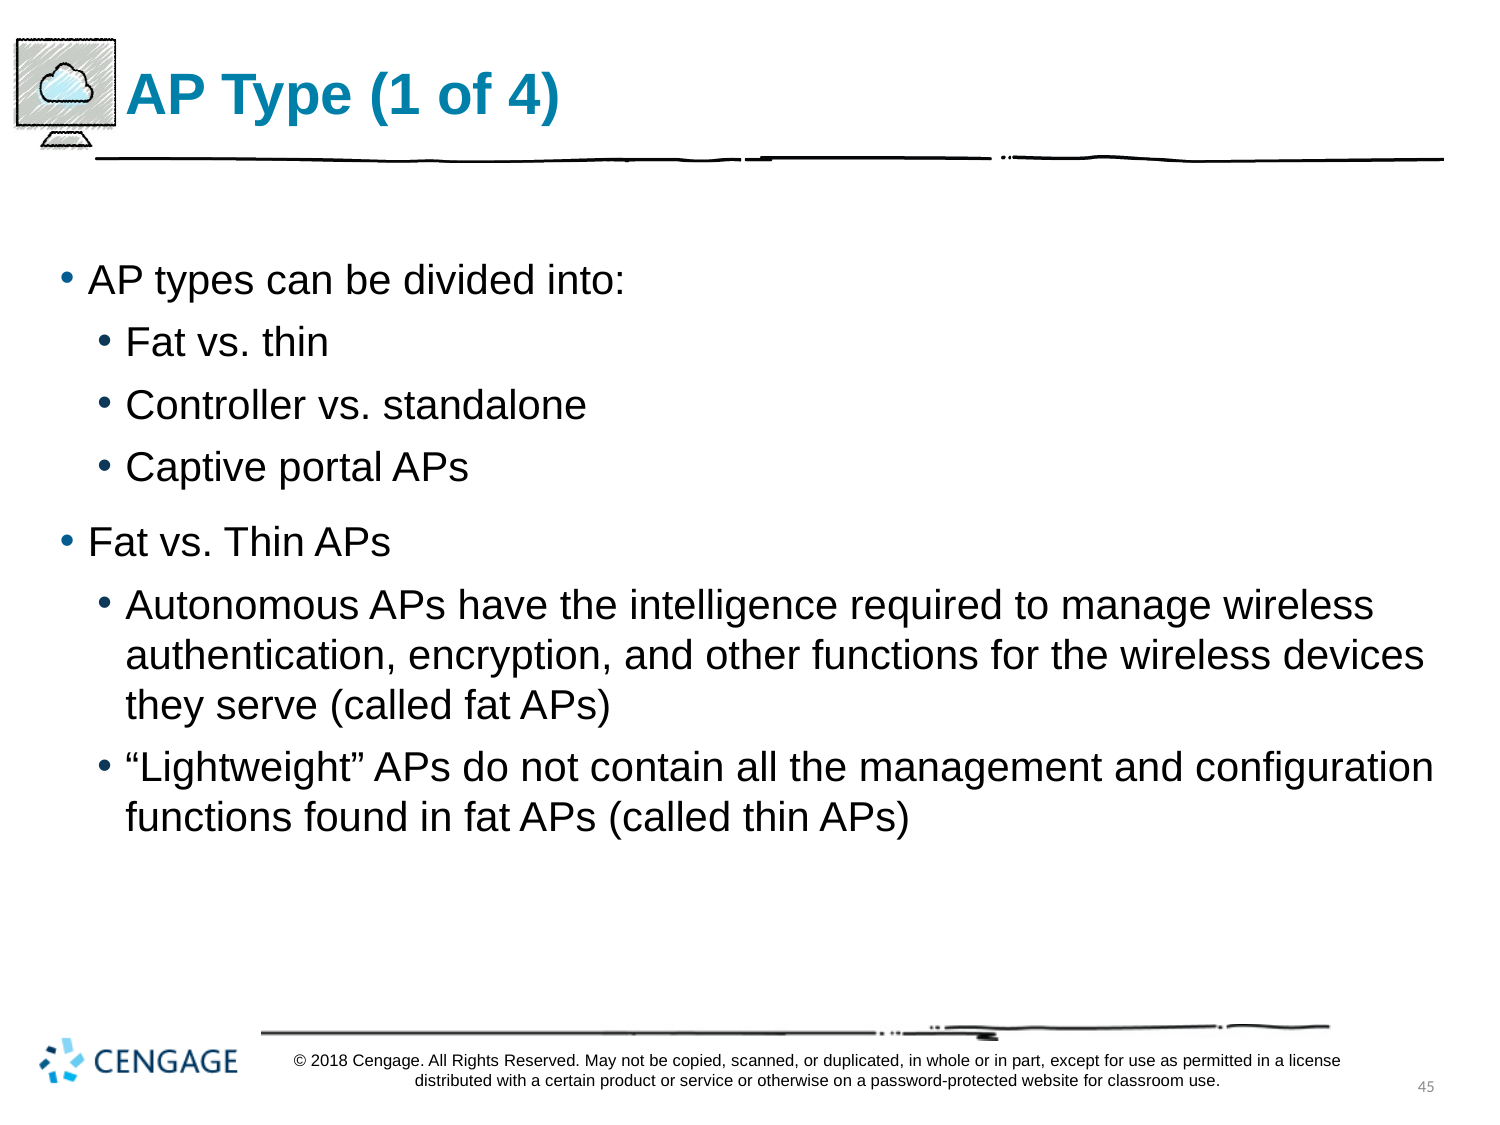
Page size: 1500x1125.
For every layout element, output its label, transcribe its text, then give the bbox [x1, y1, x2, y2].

list A P types can be divided into: Fat vs. thin Controller vs. standalone Captive portal A Ps Fat vs. Thin A Ps Autonomous A Ps have the intelligence required to manage wireless authentication, encryption, and other functions for the wireless devices they serve (called fat A Ps) “Lightweight” A Ps do not contain all the management and configuration functions found in fat A Ps (called thin A Ps) [59, 252, 1441, 846]
footer © 2018 Cengage. All Rights Reserved. May not be copied, scanned, or duplicated, in whole or in part, except for use as permitted in a license distributed with a certain product or service or otherwise on a password-protected website for classroom use. [262, 1050, 1375, 1091]
picture [19, 1024, 250, 1096]
title A P Type (1 of 4) [125, 55, 1442, 127]
picture [95, 155, 1444, 163]
picture [261, 1024, 1331, 1041]
picture [13, 36, 117, 151]
